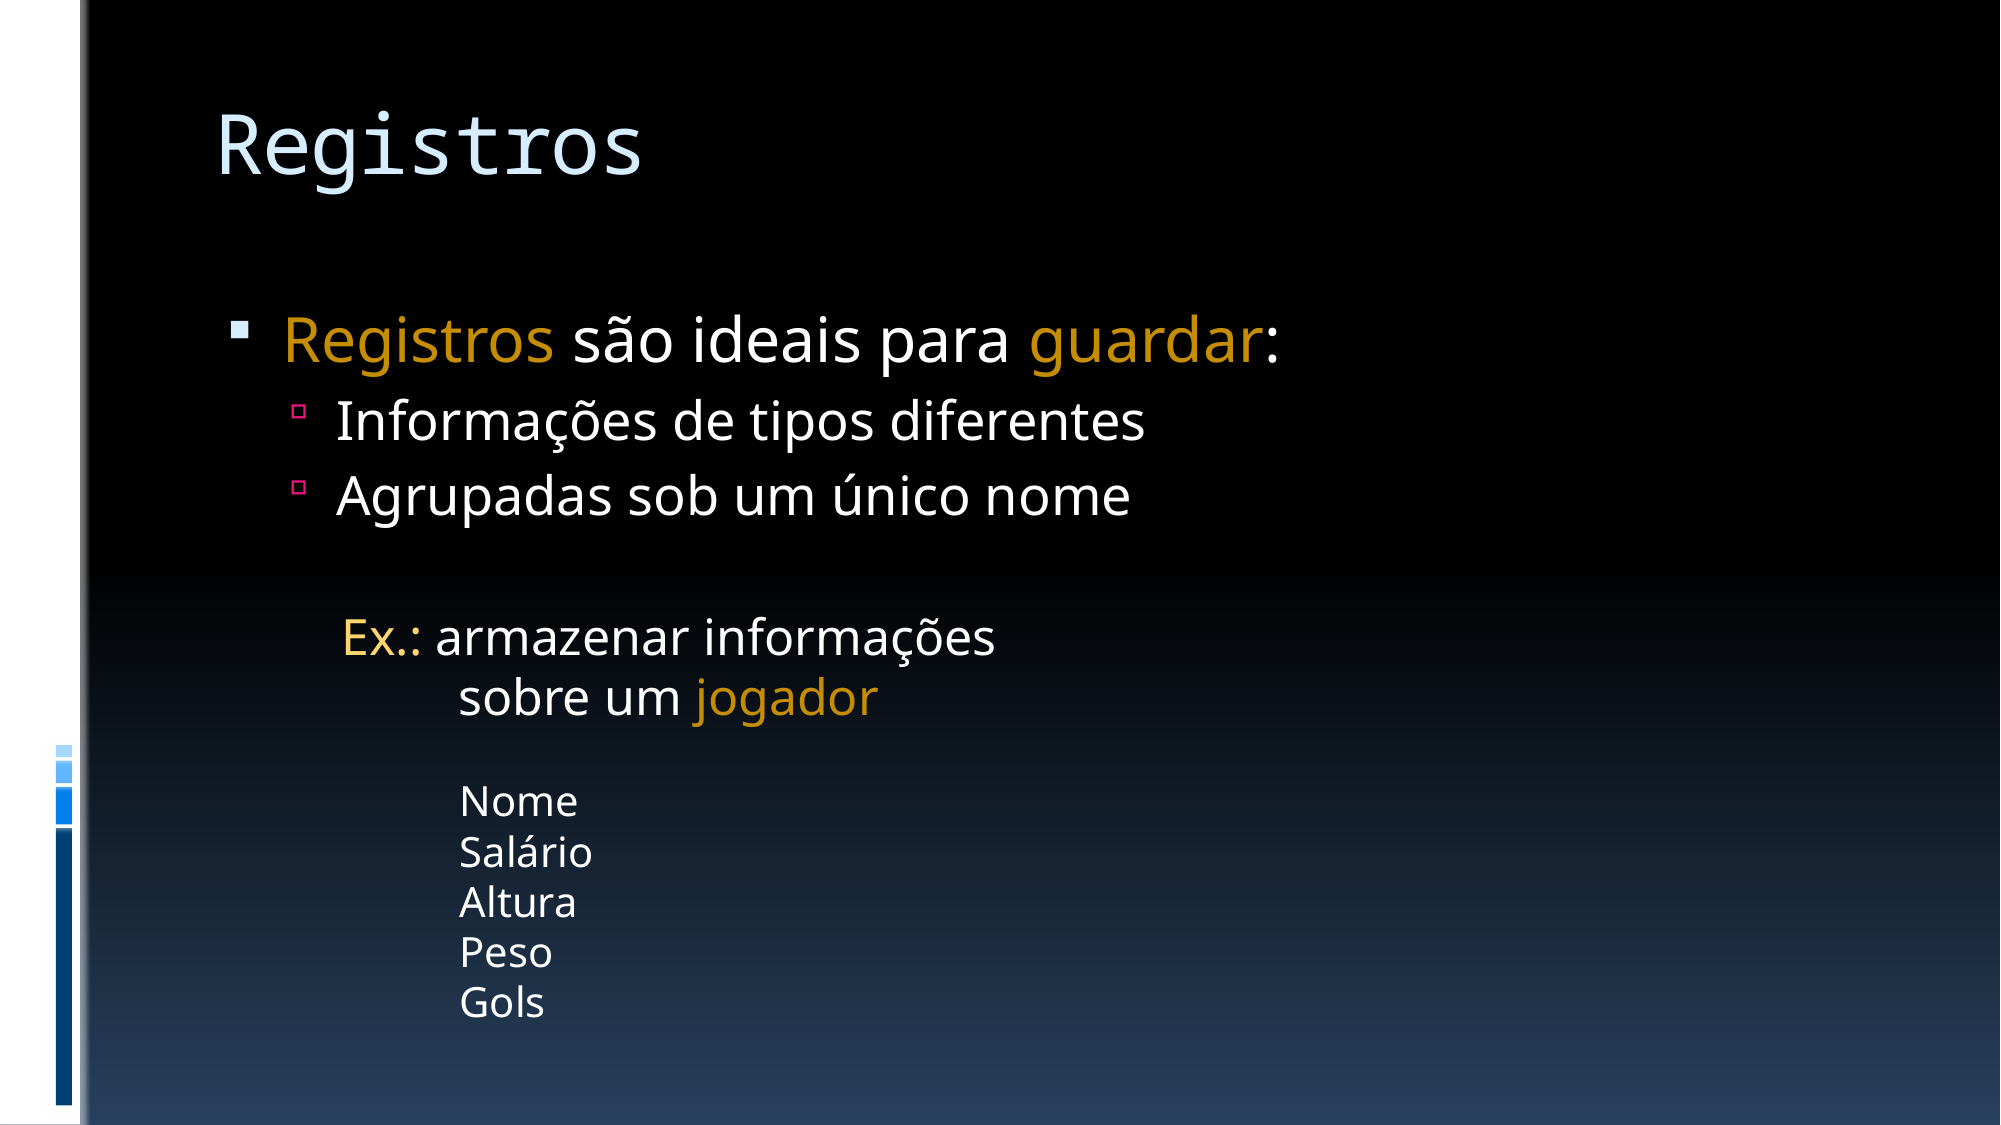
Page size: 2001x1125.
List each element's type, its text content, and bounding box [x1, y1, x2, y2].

text_box Ex.: armazenar informações sobre um jogador Nome Salário Altura Peso Gols [326, 597, 1036, 1033]
title Registros [200, 83, 1900, 234]
list Registros são ideais para guardar: Informações de tipos diferentes Agrupadas sob um único nome [200, 292, 1900, 1059]
